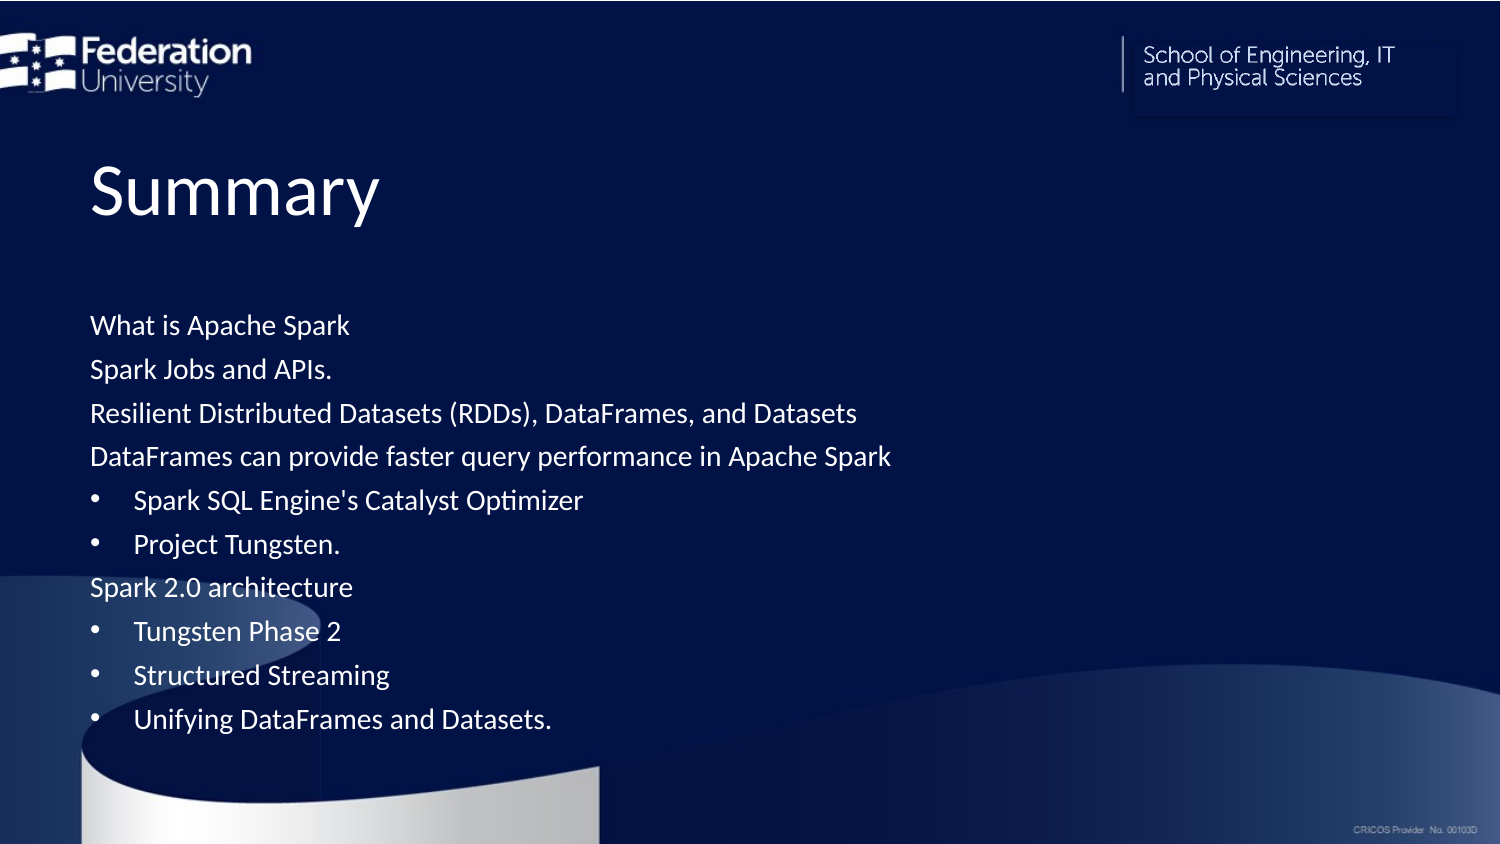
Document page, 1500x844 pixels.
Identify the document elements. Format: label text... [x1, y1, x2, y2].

title Summary [75, 97, 1425, 238]
list What is Apache Spark Spark Jobs and APIs. Resilient Distributed Datasets (RDDs), DataFrames, and Datasets DataFrames can provide faster query performance in Apache Spark Spark SQL Engine's Catalyst Optimizer Project Tungsten. Spark 2.0 architecture Tungsten Phase 2 Structured Streaming Unifying DataFrames and Datasets. [75, 298, 1425, 747]
picture [0, 0, 1500, 844]
